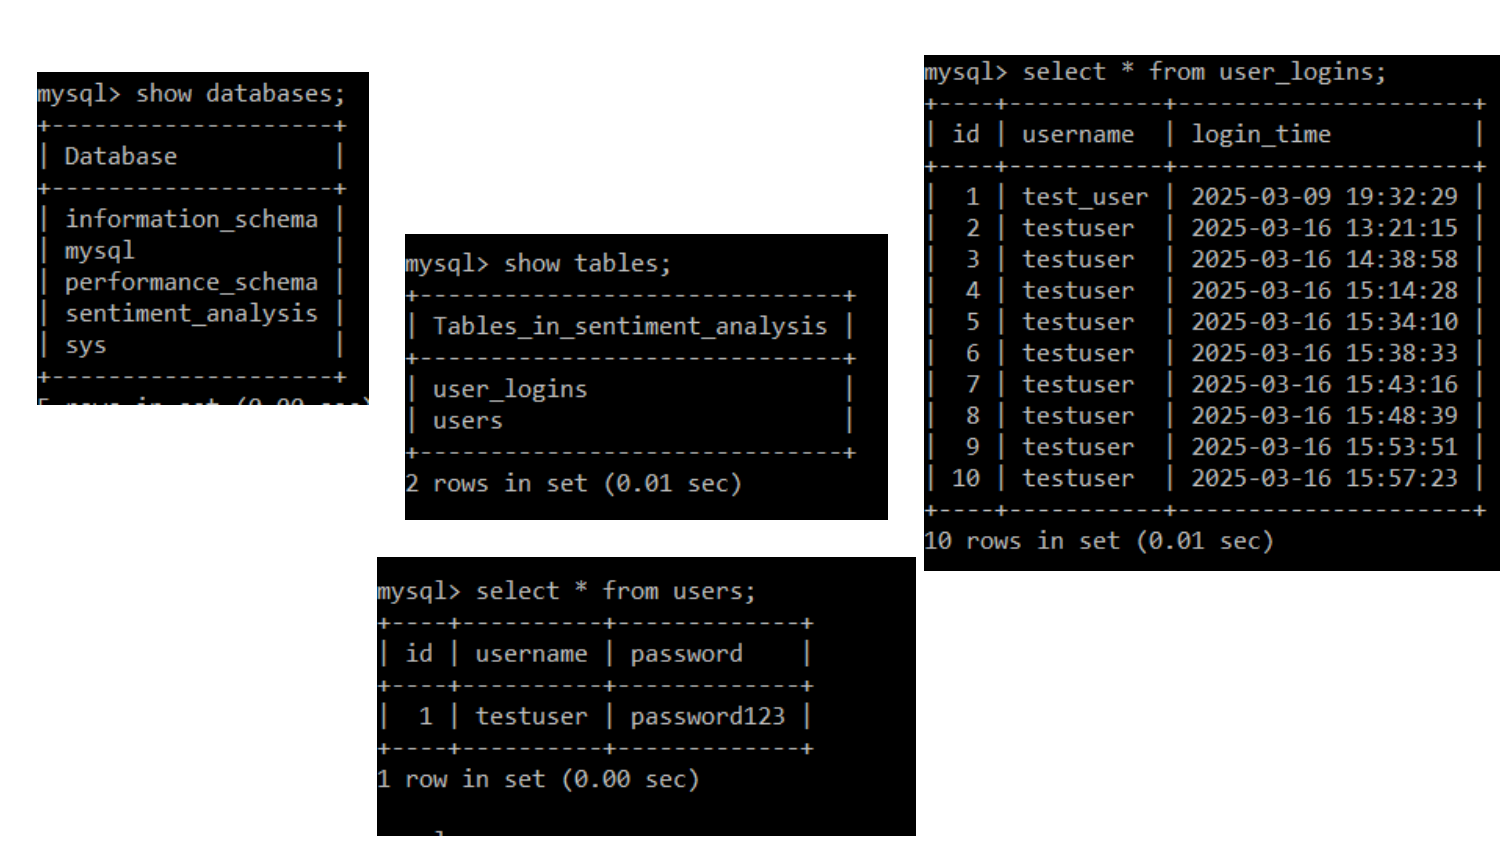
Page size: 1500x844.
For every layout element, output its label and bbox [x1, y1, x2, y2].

picture [377, 557, 916, 836]
picture [405, 234, 888, 520]
picture [37, 72, 370, 405]
picture [923, 55, 1500, 572]
